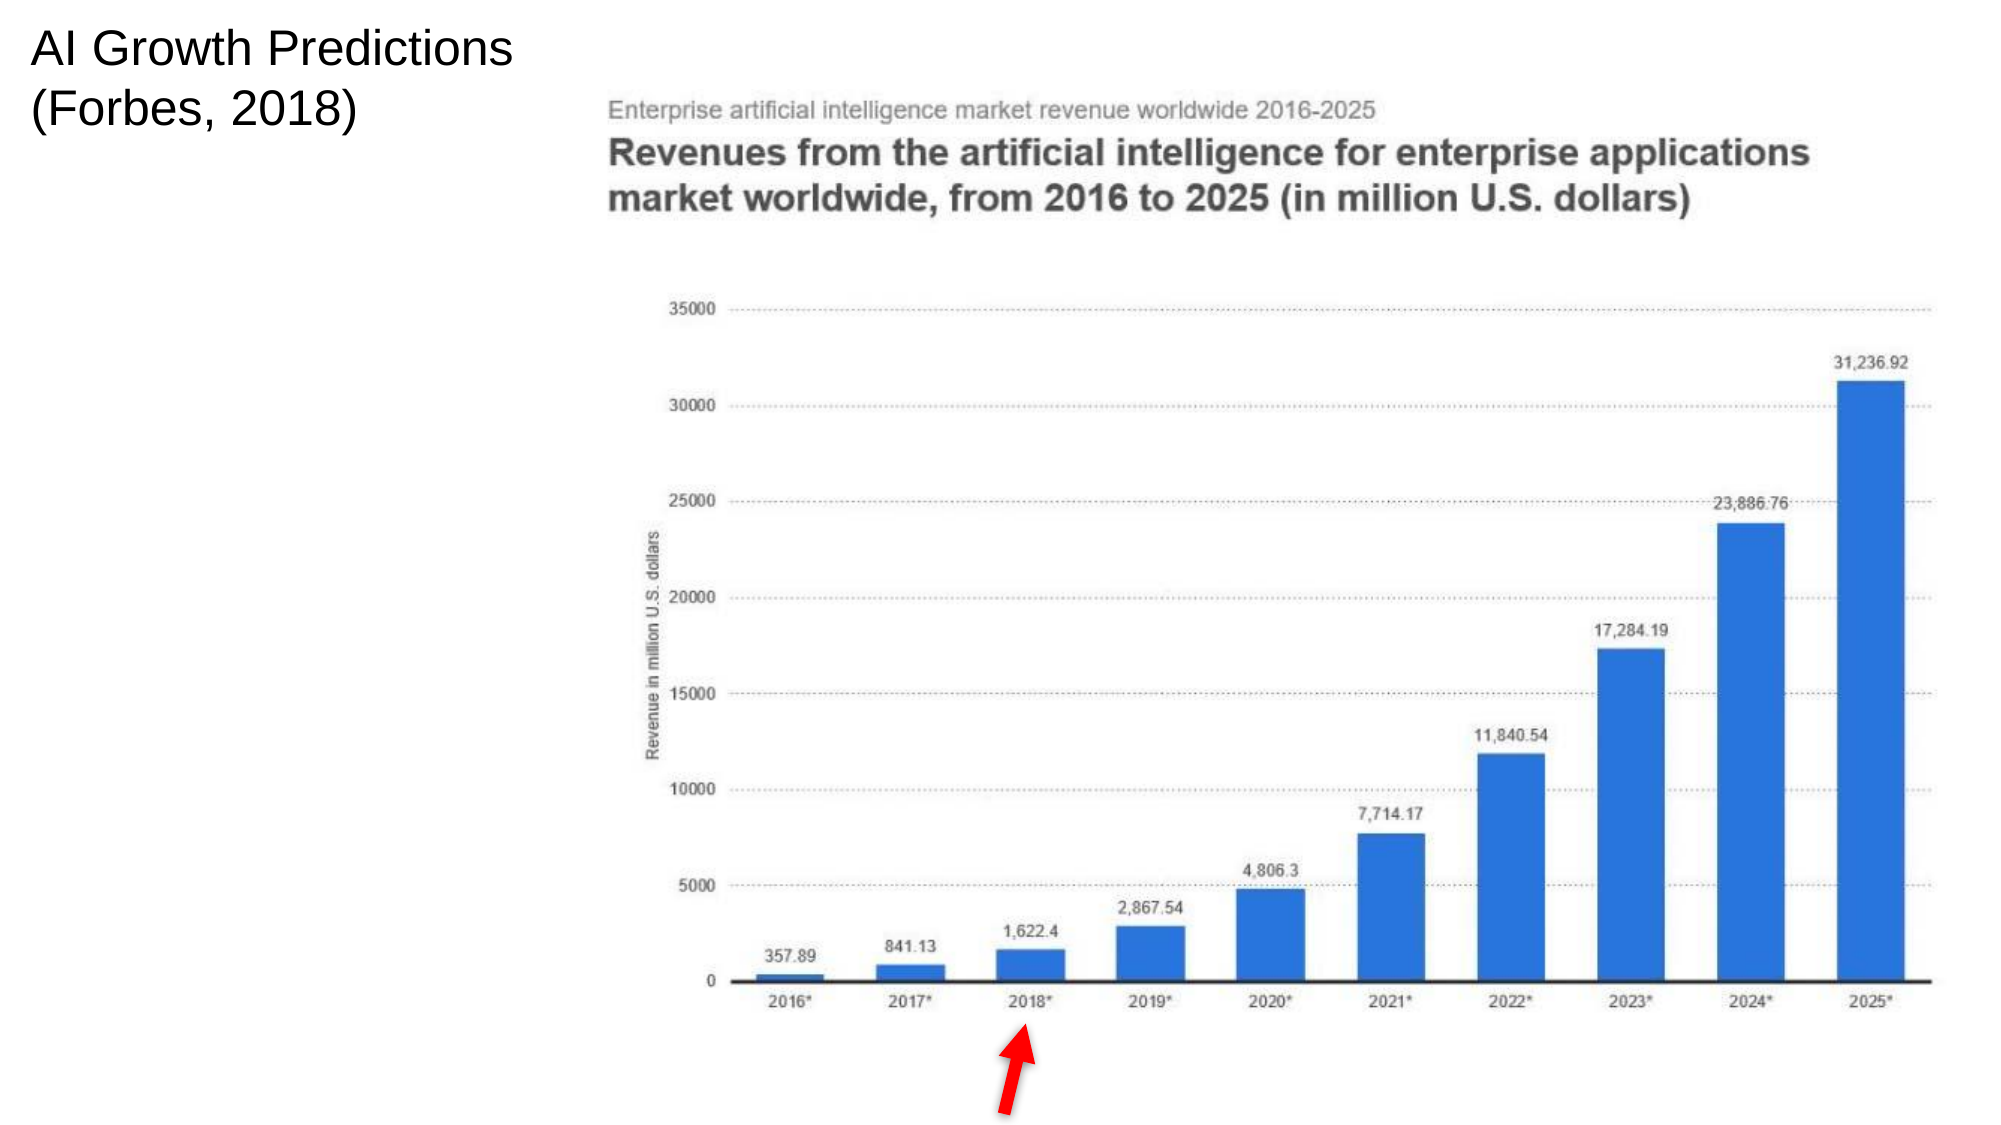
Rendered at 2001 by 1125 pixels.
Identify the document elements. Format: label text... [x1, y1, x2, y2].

picture [596, 89, 1954, 1024]
text_box AI Growth Predictions (Forbes, 2018) [15, 0, 544, 175]
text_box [1003, 1023, 1026, 1115]
